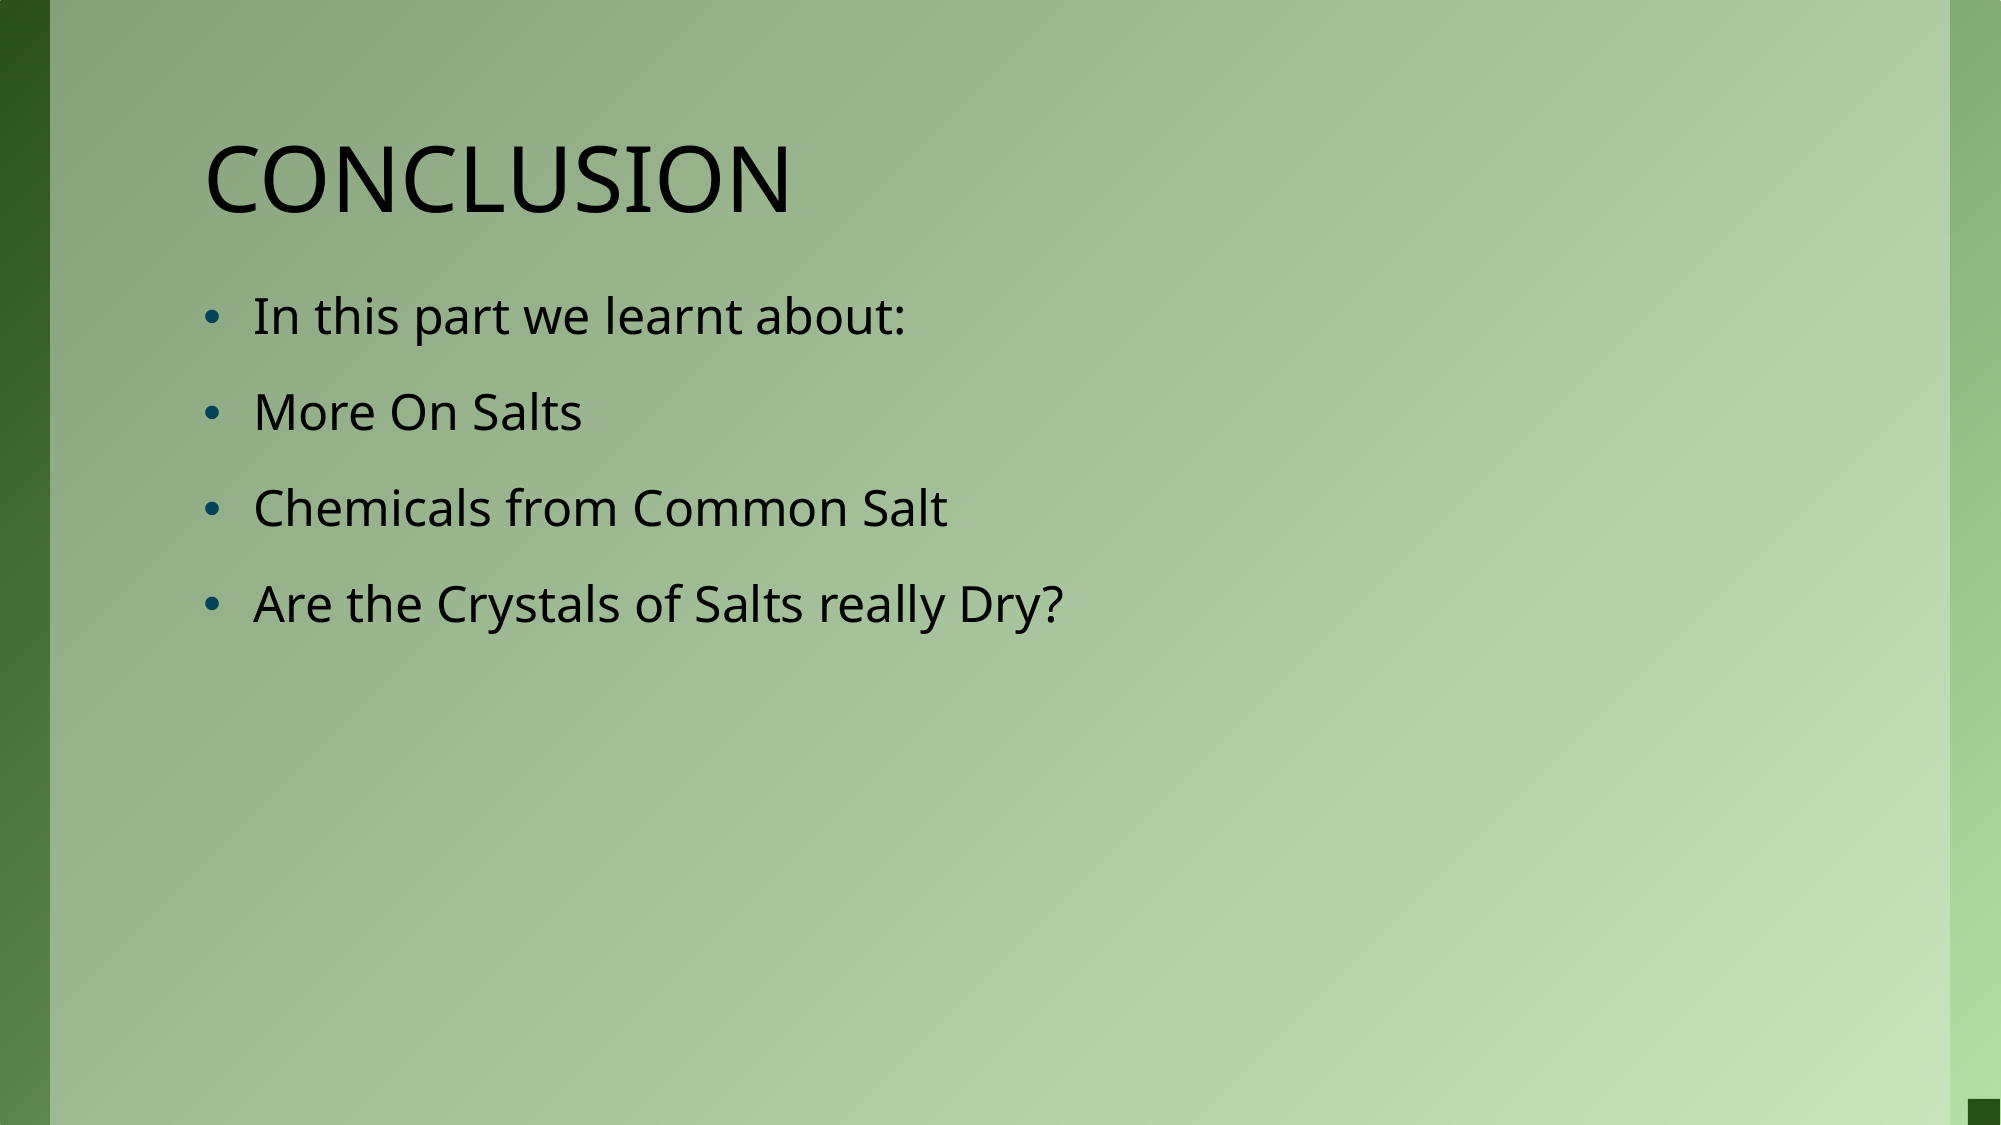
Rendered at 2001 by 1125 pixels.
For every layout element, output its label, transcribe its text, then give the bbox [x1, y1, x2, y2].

text_box [1967, 1098, 2000, 1125]
title CONCLUSION [183, 12, 1850, 242]
list In this part we learnt about: More On Salts Chemicals from Common Salt Are the Crystals of Salts really Dry? [183, 279, 1850, 1013]
